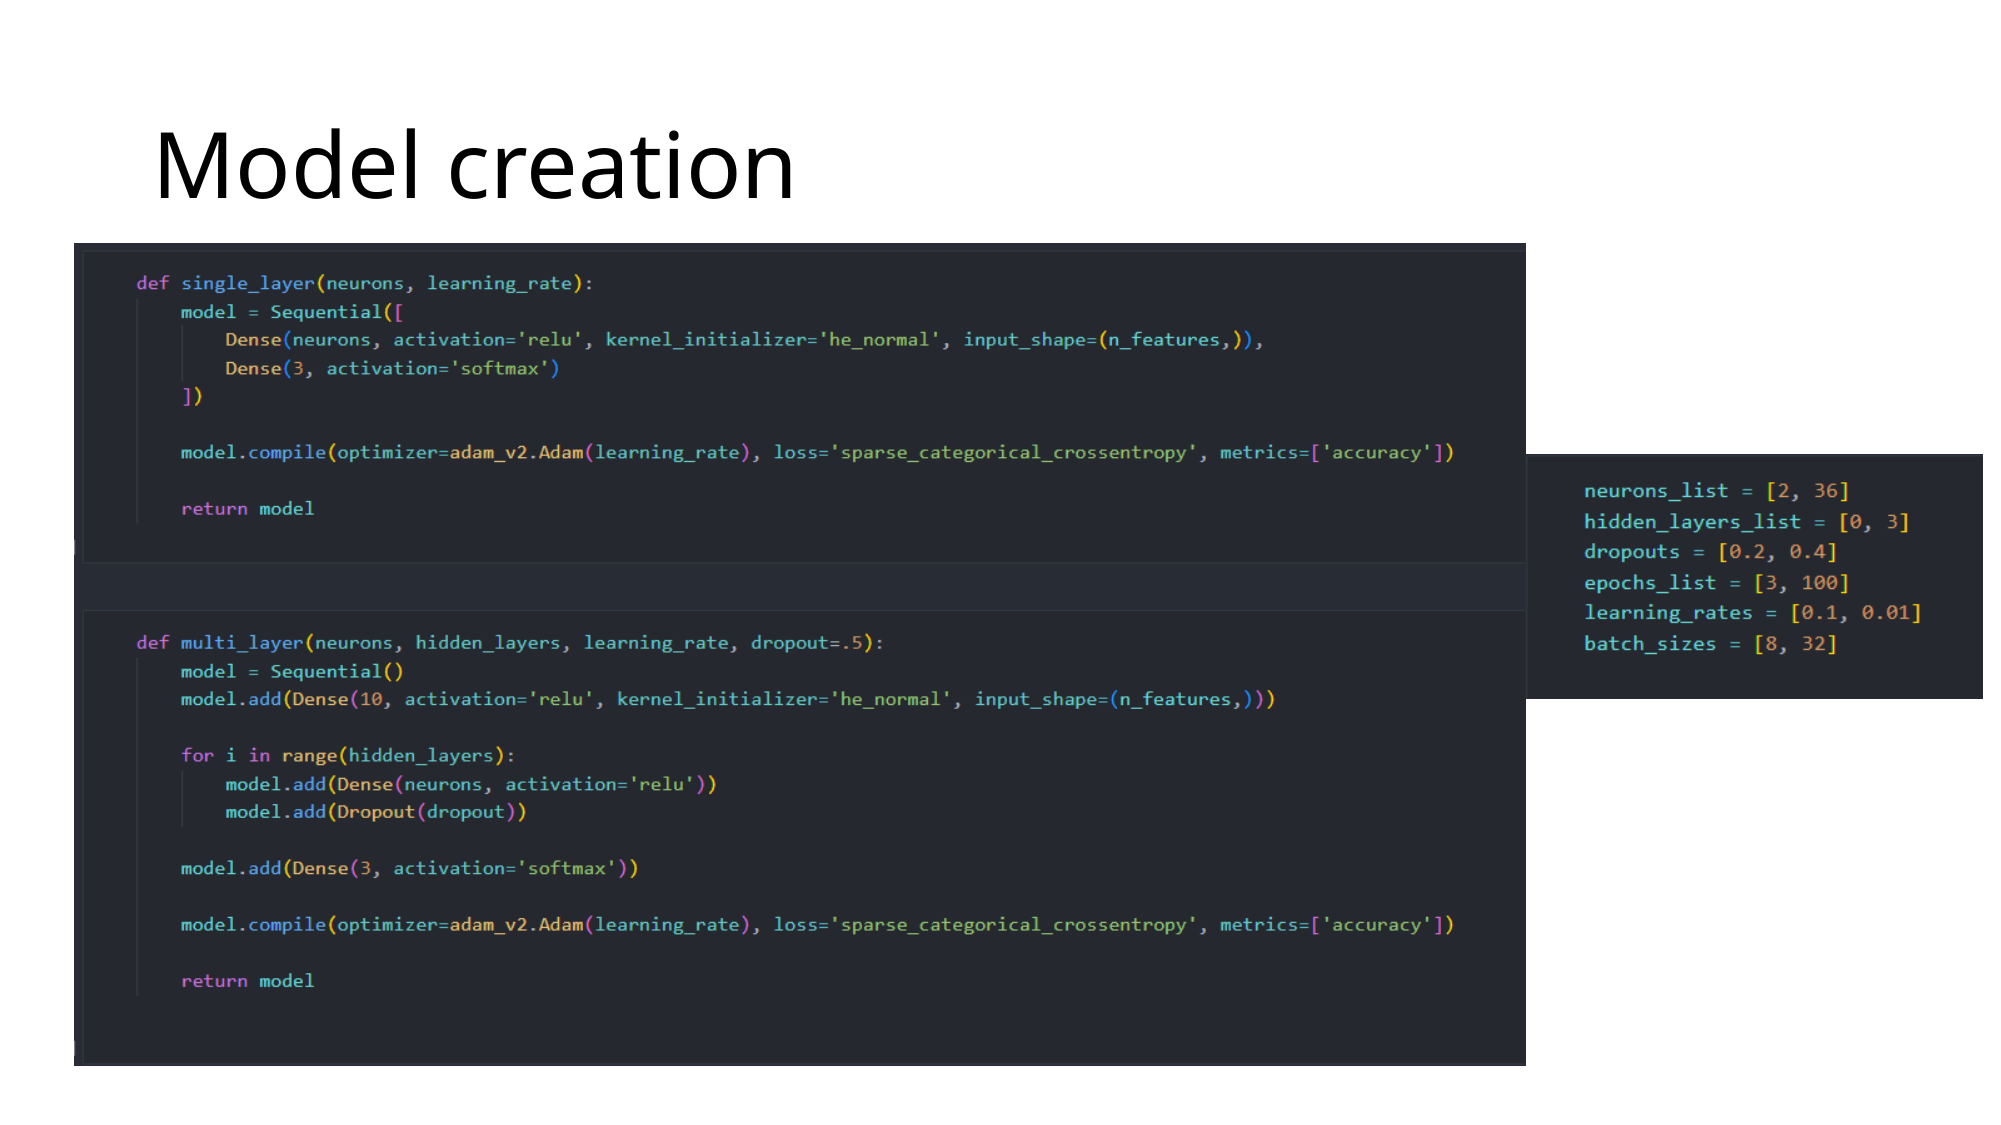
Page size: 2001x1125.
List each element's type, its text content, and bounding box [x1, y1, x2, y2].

picture [74, 243, 1983, 1066]
title Model creation [137, 59, 1863, 278]
